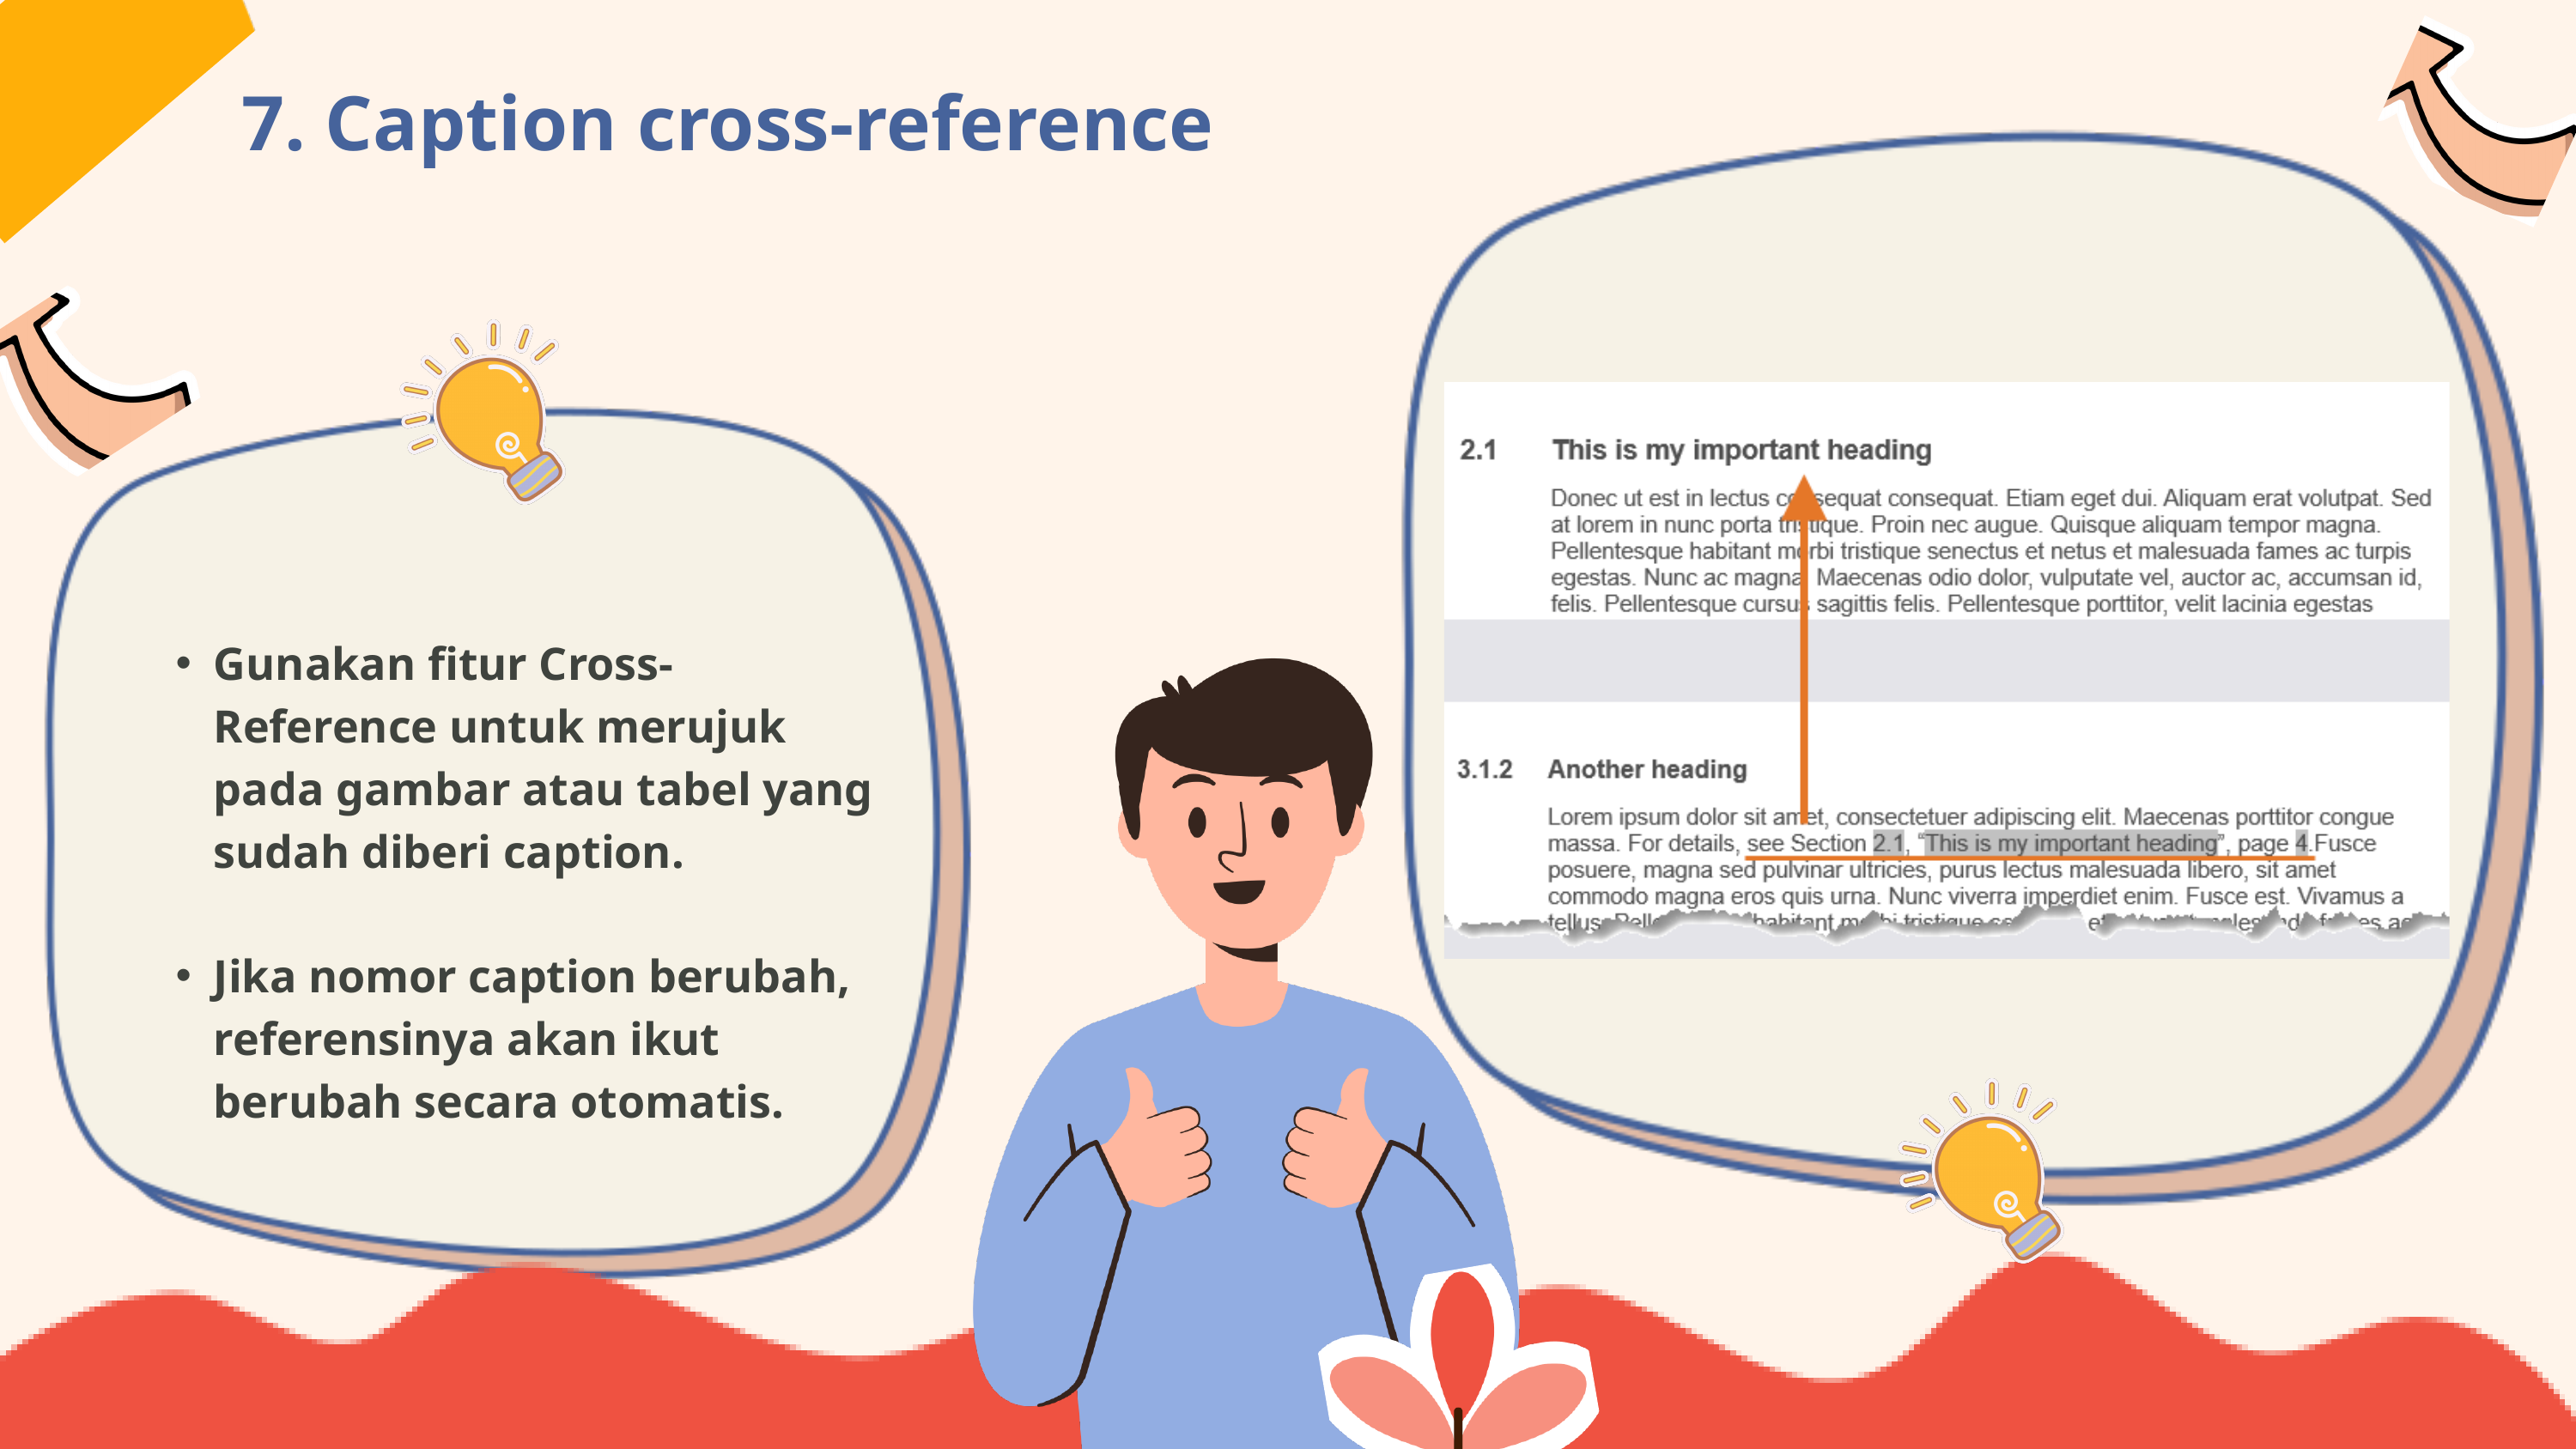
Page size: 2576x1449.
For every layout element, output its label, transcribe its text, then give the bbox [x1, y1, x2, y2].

text_box [0, 1224, 917, 1449]
text_box [399, 319, 566, 505]
text_box [1308, 1249, 1606, 1449]
text_box [0, 250, 213, 491]
text_box 7. Caption cross-reference [241, 76, 2335, 167]
text_box [32, 363, 997, 1224]
text_box [1386, 76, 2576, 1224]
text_box [2363, 0, 2576, 227]
text_box [1551, 1224, 2576, 1449]
text_box Gunakan fitur Cross-Reference untuk merujuk pada gambar atau tabel yang sudah diberi caption. Jika nomor caption berubah, referensinya akan ikut berubah secara otomatis. [137, 626, 891, 1127]
text_box [1443, 382, 2450, 959]
text_box [0, 0, 289, 244]
text_box [1898, 1078, 2064, 1264]
text_box [917, 609, 1551, 1449]
